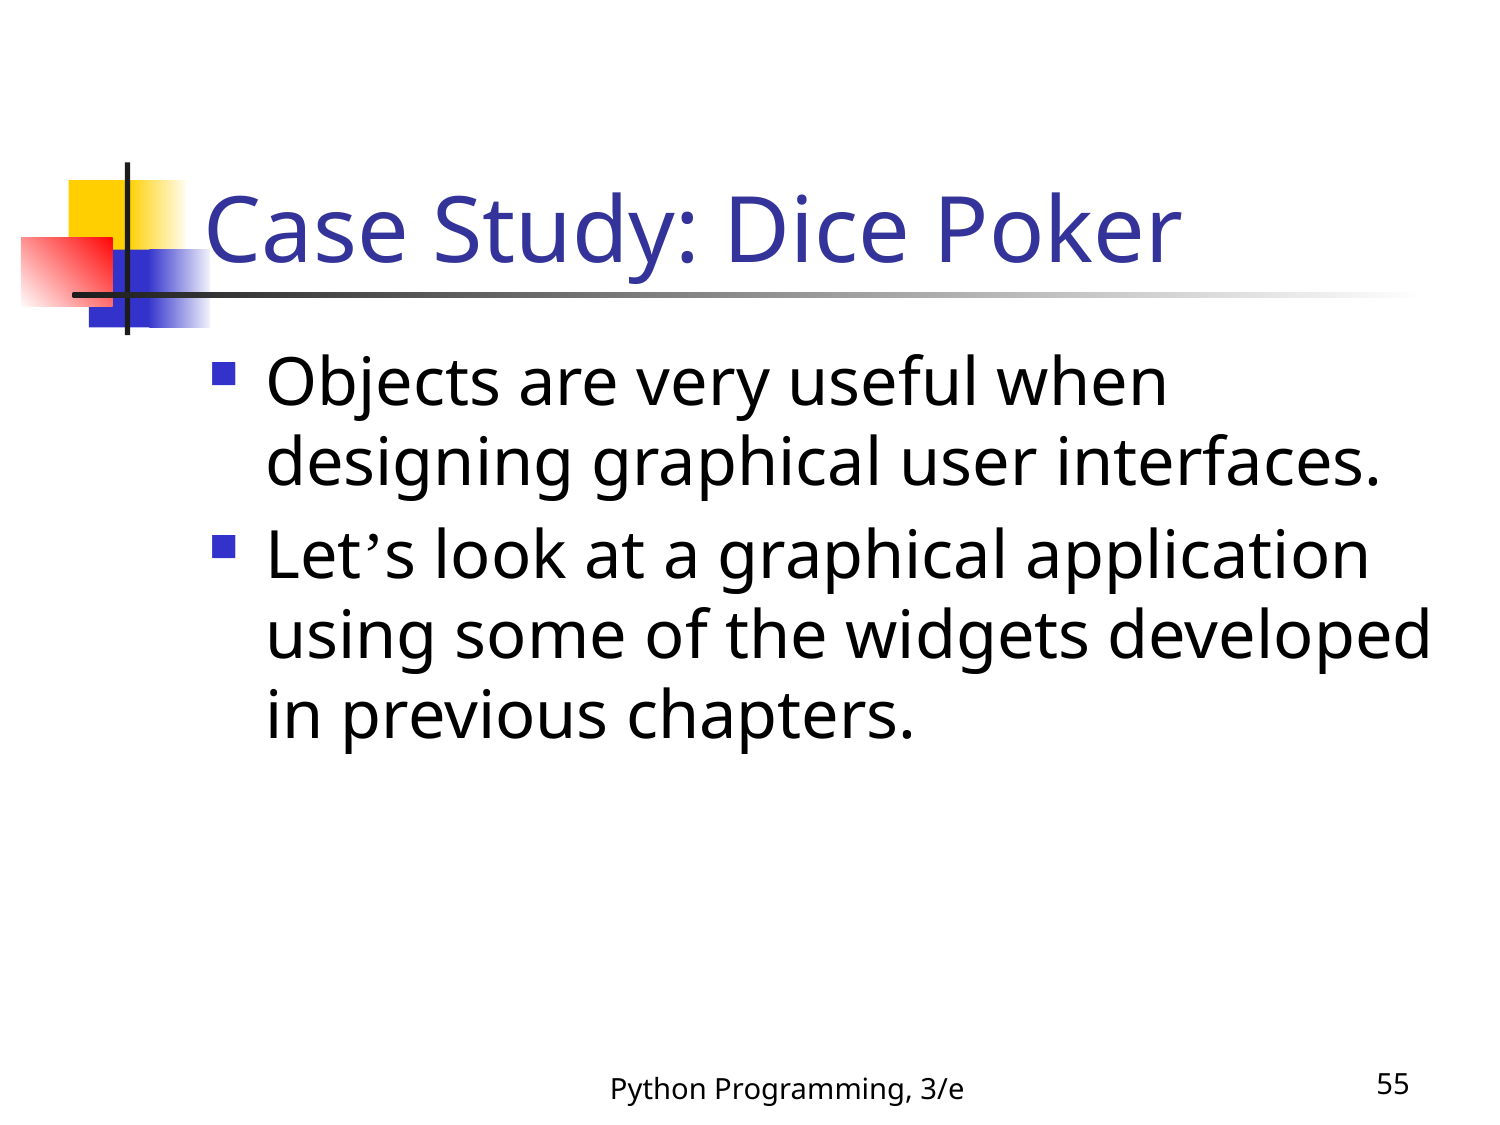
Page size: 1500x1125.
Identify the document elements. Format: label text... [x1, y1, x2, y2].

list Objects are very useful when designing graphical user interfaces. Let’s look at a graphical application using some of the widgets developed in previous chapters. [193, 331, 1469, 1006]
slide_number 55 [1112, 1037, 1426, 1113]
footer Python Programming, 3/e [549, 1037, 1026, 1113]
title Case Study: Dice Poker [188, 101, 1468, 289]
